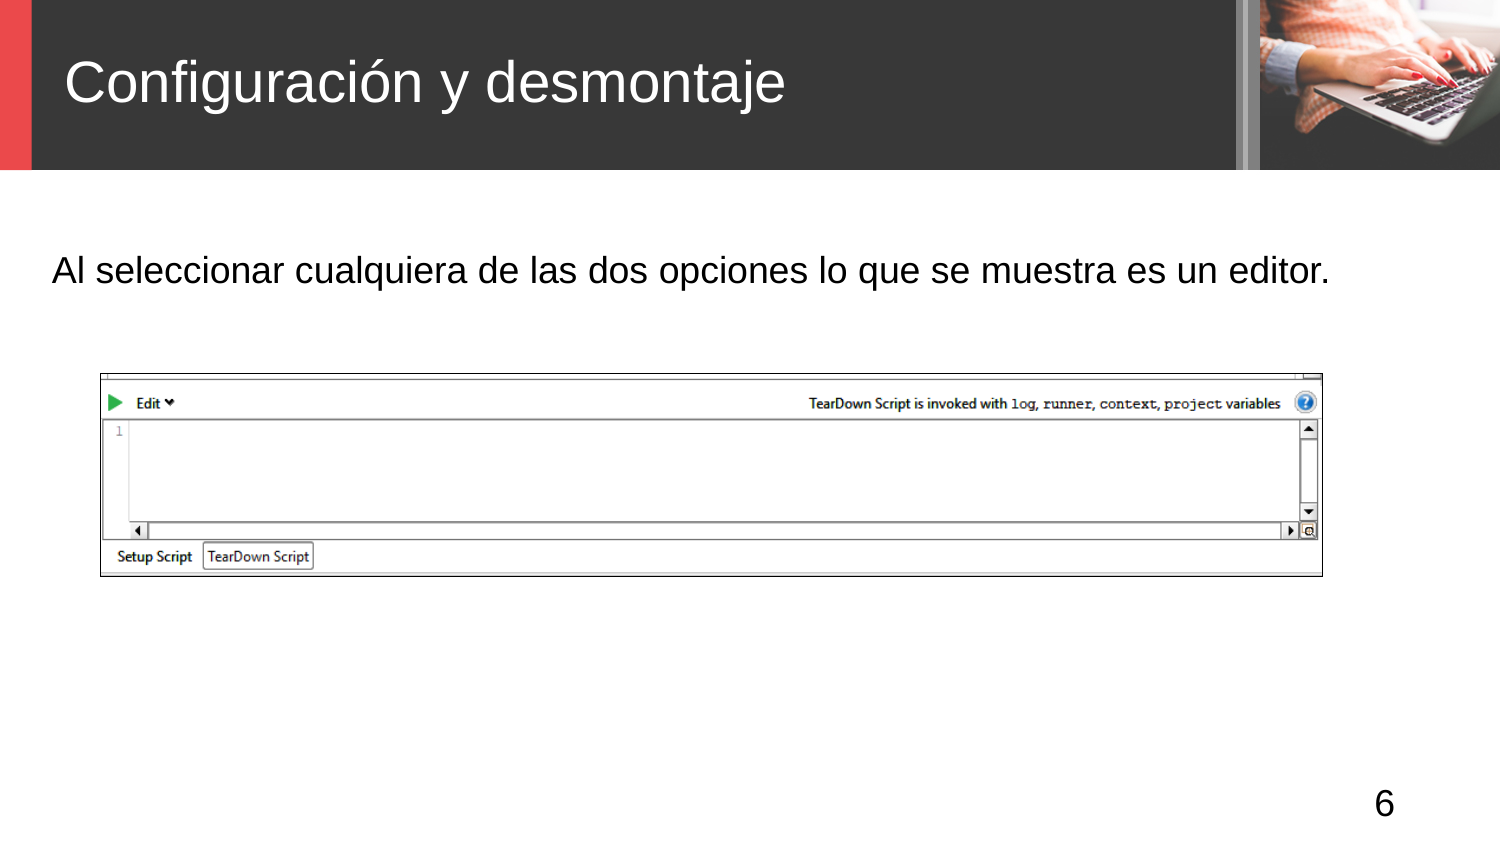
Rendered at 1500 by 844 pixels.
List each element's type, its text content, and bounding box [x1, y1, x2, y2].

text_box 6 [1359, 772, 1500, 832]
picture [0, 0, 1500, 844]
text_box [29, 303, 1483, 386]
list Configuración y desmontaje [49, 32, 1231, 127]
text_box Al seleccionar cualquiera de las dos opciones lo que se muestra es un editor. [37, 238, 1357, 344]
